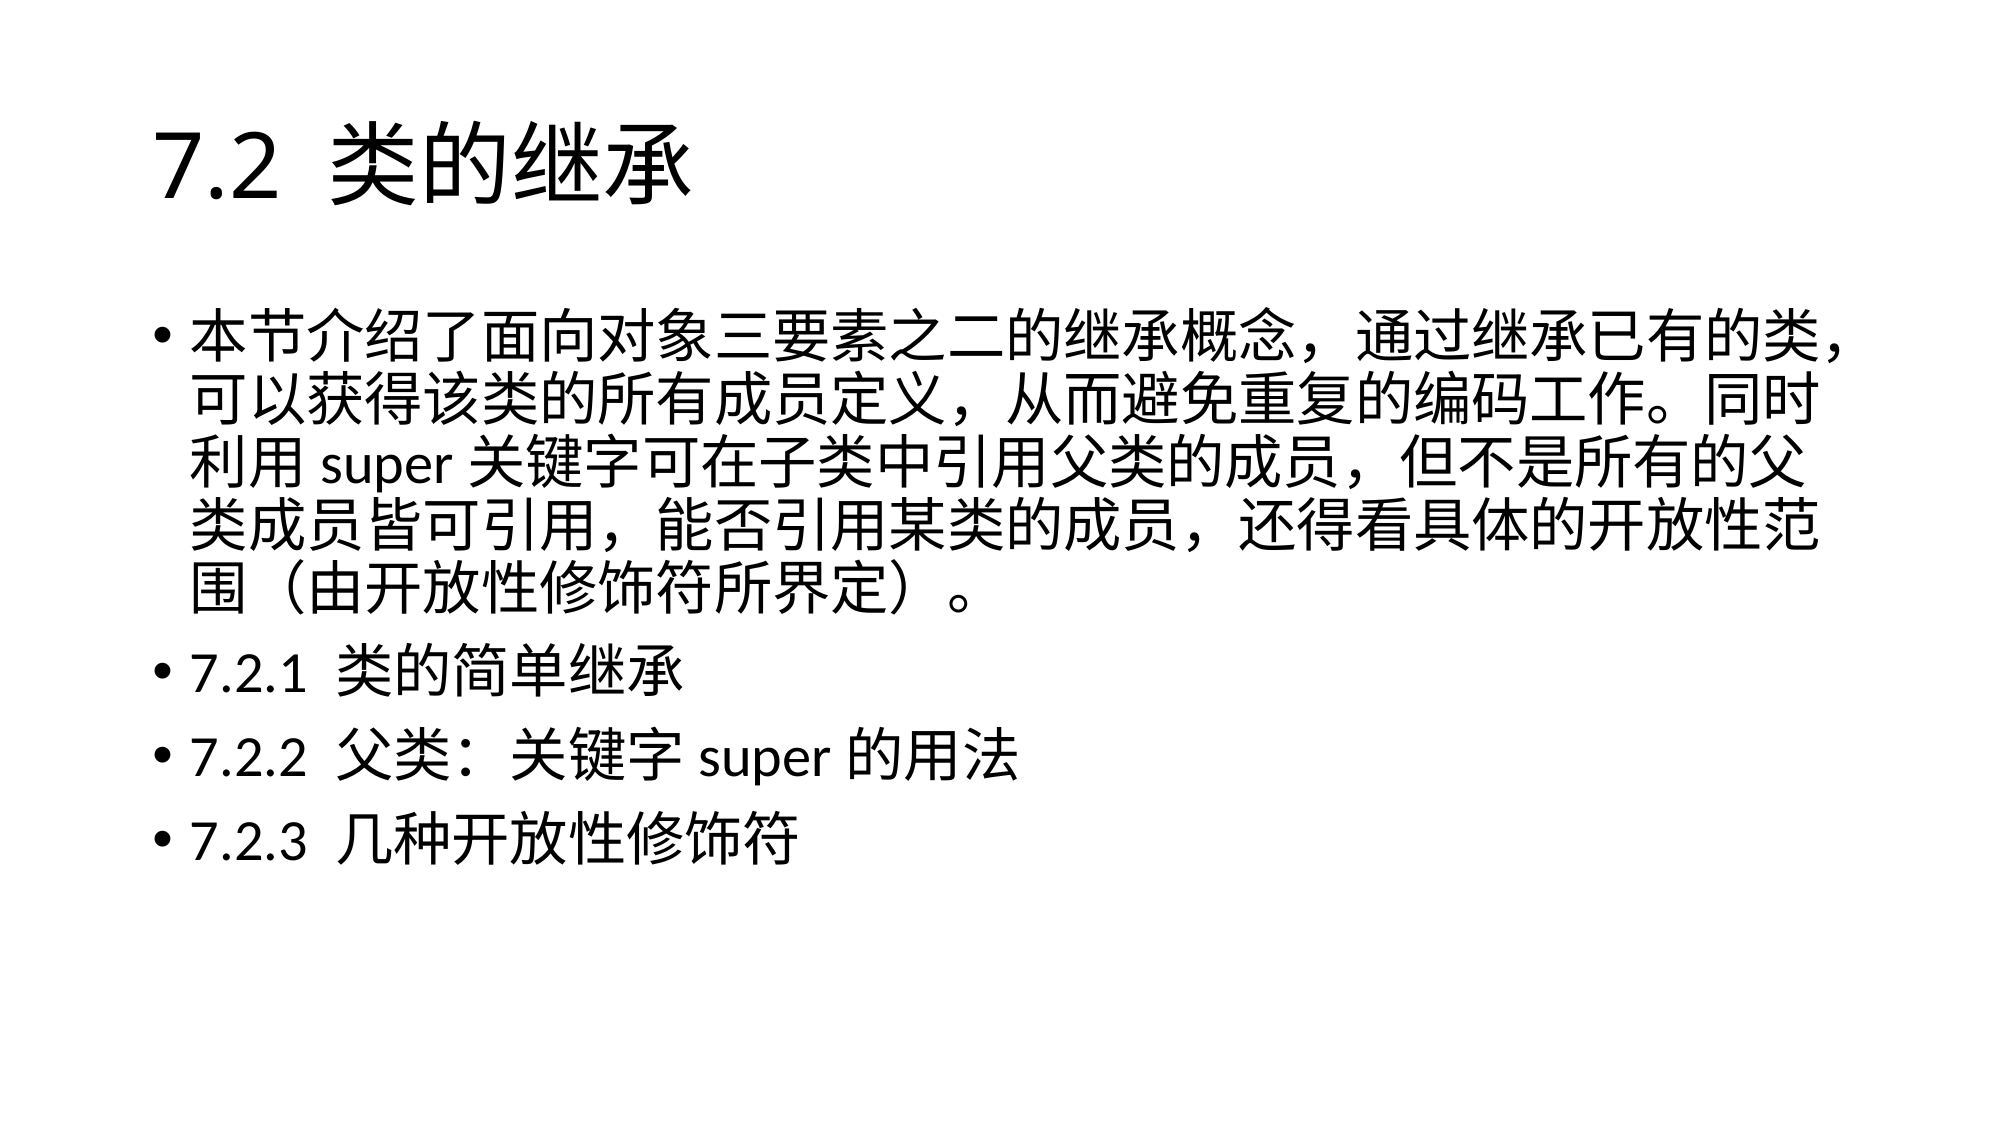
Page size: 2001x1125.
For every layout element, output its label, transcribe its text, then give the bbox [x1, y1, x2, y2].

list 本节介绍了面向对象三要素之二的继承概念，通过继承已有的类，可以获得该类的所有成员定义，从而避免重复的编码工作。同时利用super关键字可在子类中引用父类的成员，但不是所有的父类成员皆可引用，能否引用某类的成员，还得看具体的开放性范围（由开放性修饰符所界定）。 7.2.1 类的简单继承 7.2.2 父类：关键字super的用法 7.2.3 几种开放性修饰符 [137, 299, 1863, 1014]
title 7.2 类的继承 [137, 59, 1863, 278]
